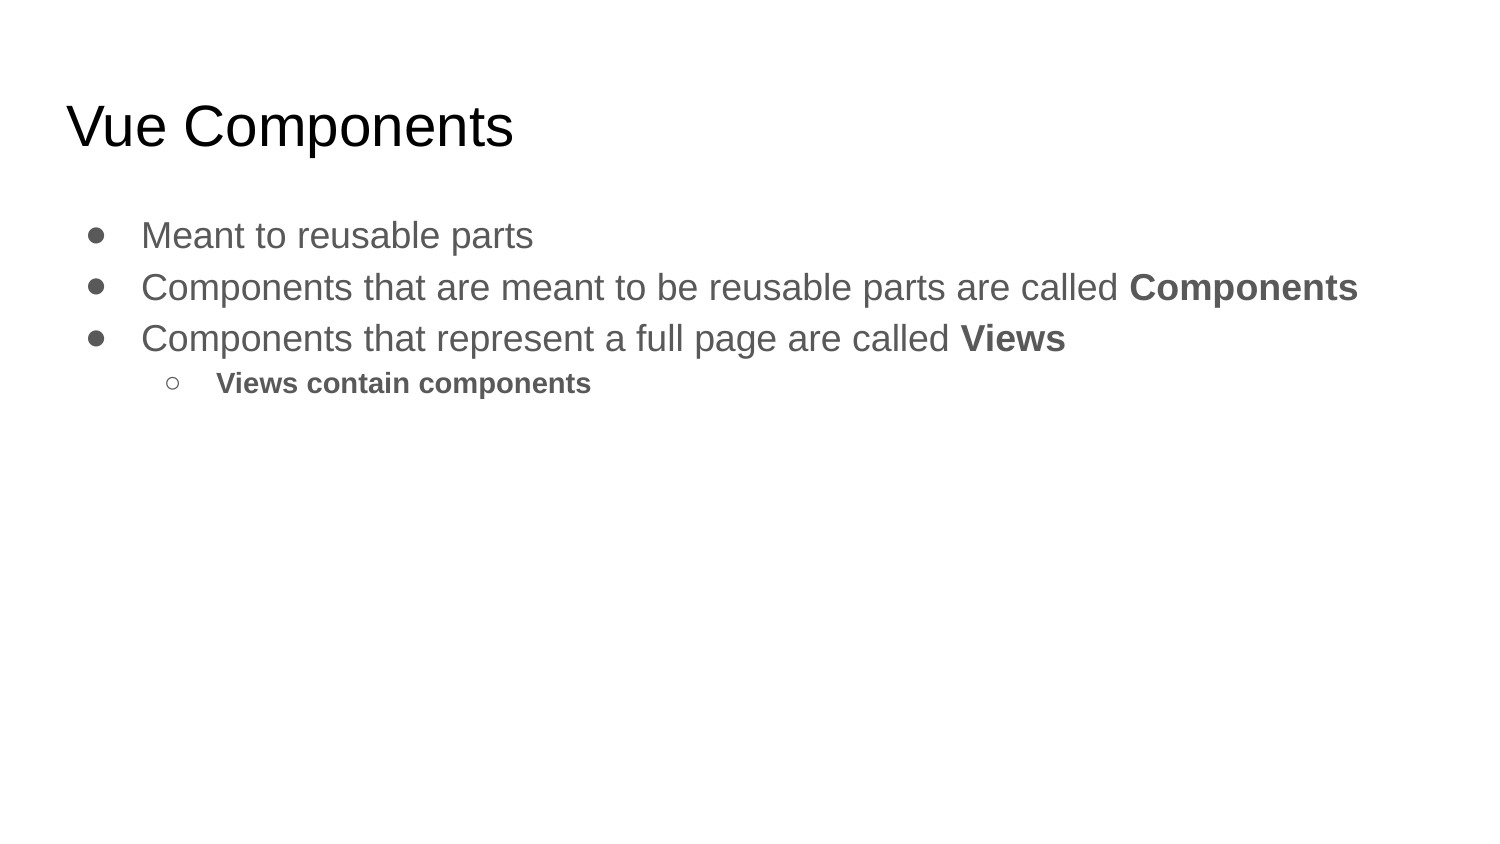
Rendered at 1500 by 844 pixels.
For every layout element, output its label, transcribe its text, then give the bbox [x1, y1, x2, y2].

list Meant to reusable parts Components that are meant to be reusable parts are called Components Components that represent a full page are called Views Views contain components [51, 189, 1449, 750]
title Vue Components [51, 72, 1449, 167]
